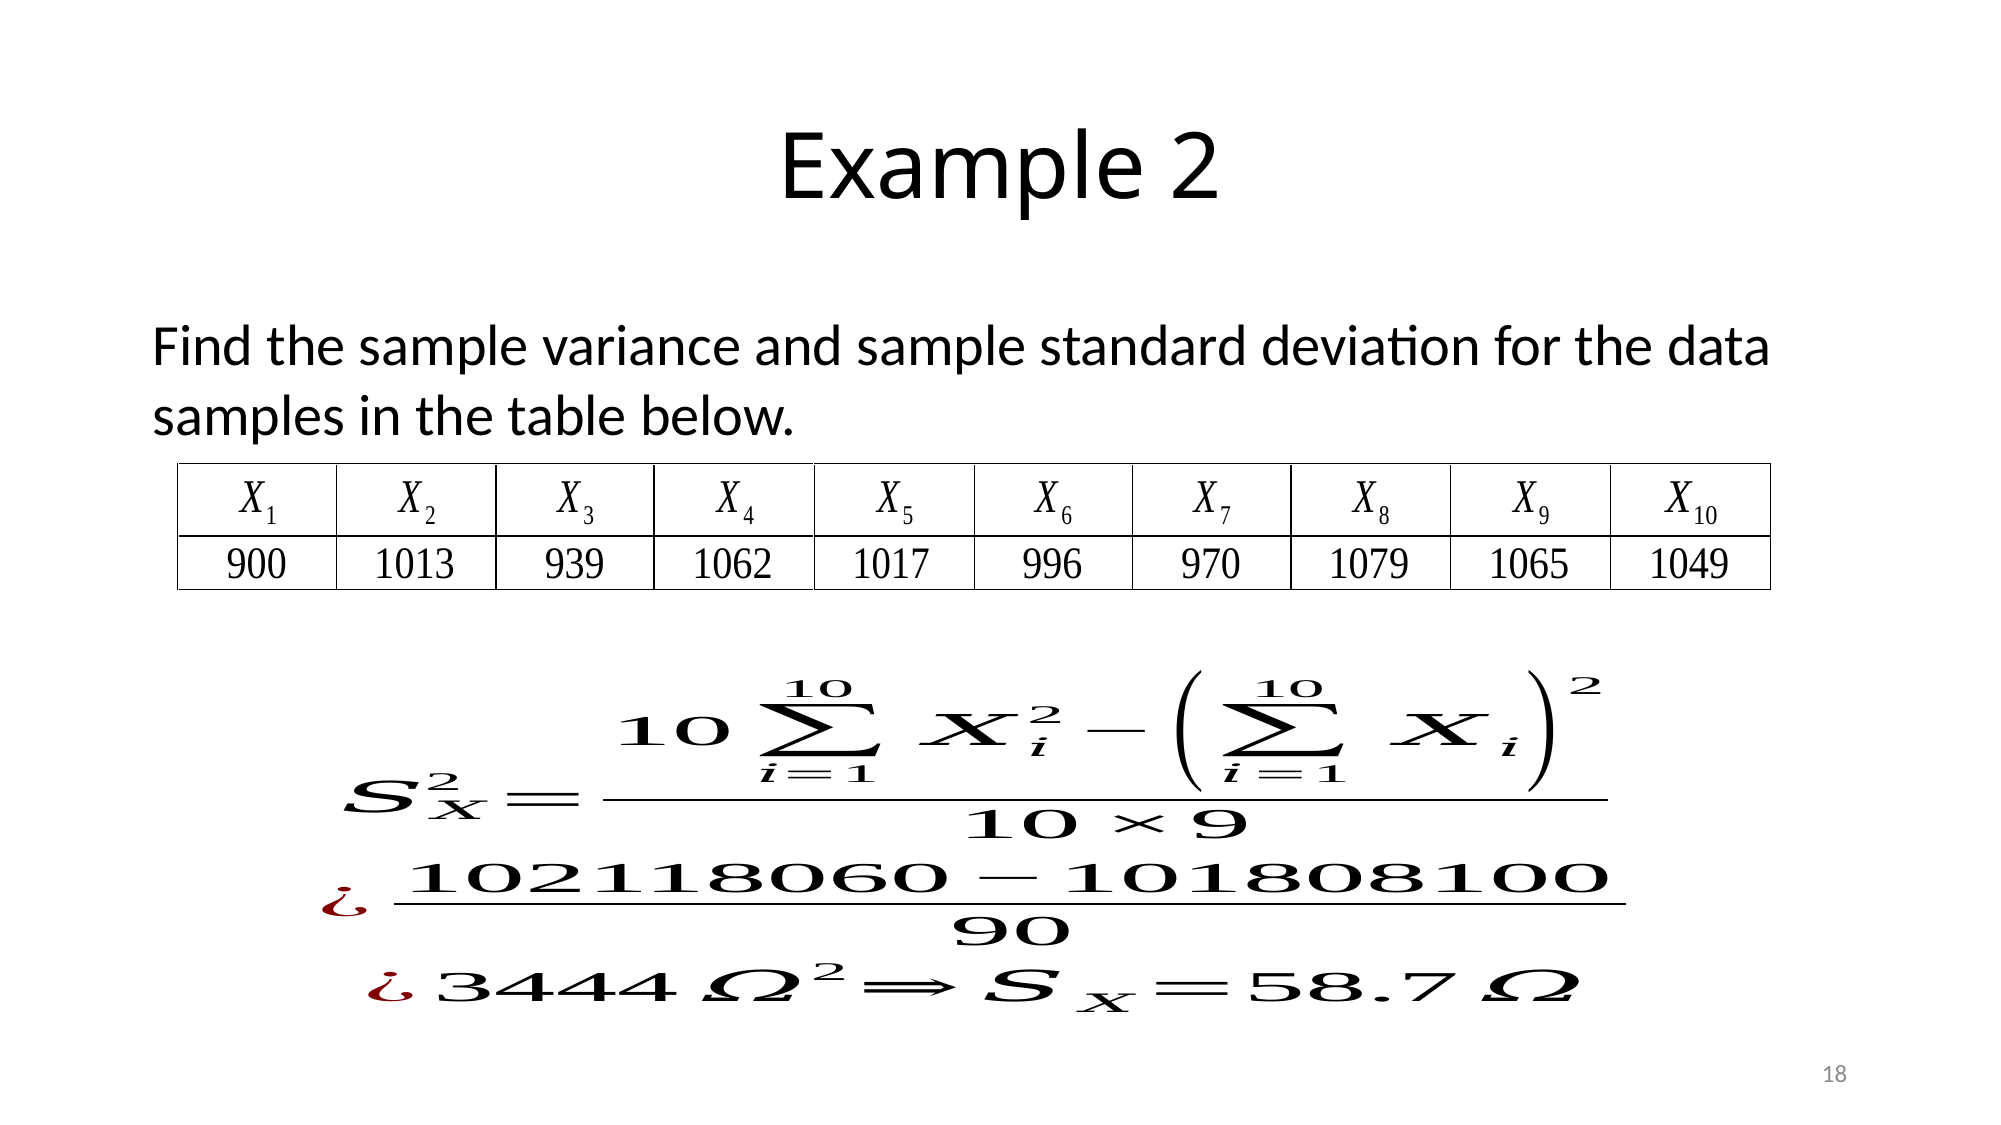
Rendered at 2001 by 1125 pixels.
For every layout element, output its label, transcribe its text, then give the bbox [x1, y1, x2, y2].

list Find the sample variance and sample standard deviation for the data samples in the table below. [137, 299, 1863, 1014]
slide_number 18 [1412, 1042, 1863, 1103]
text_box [177, 463, 1772, 668]
title Example 2 [137, 59, 1863, 278]
